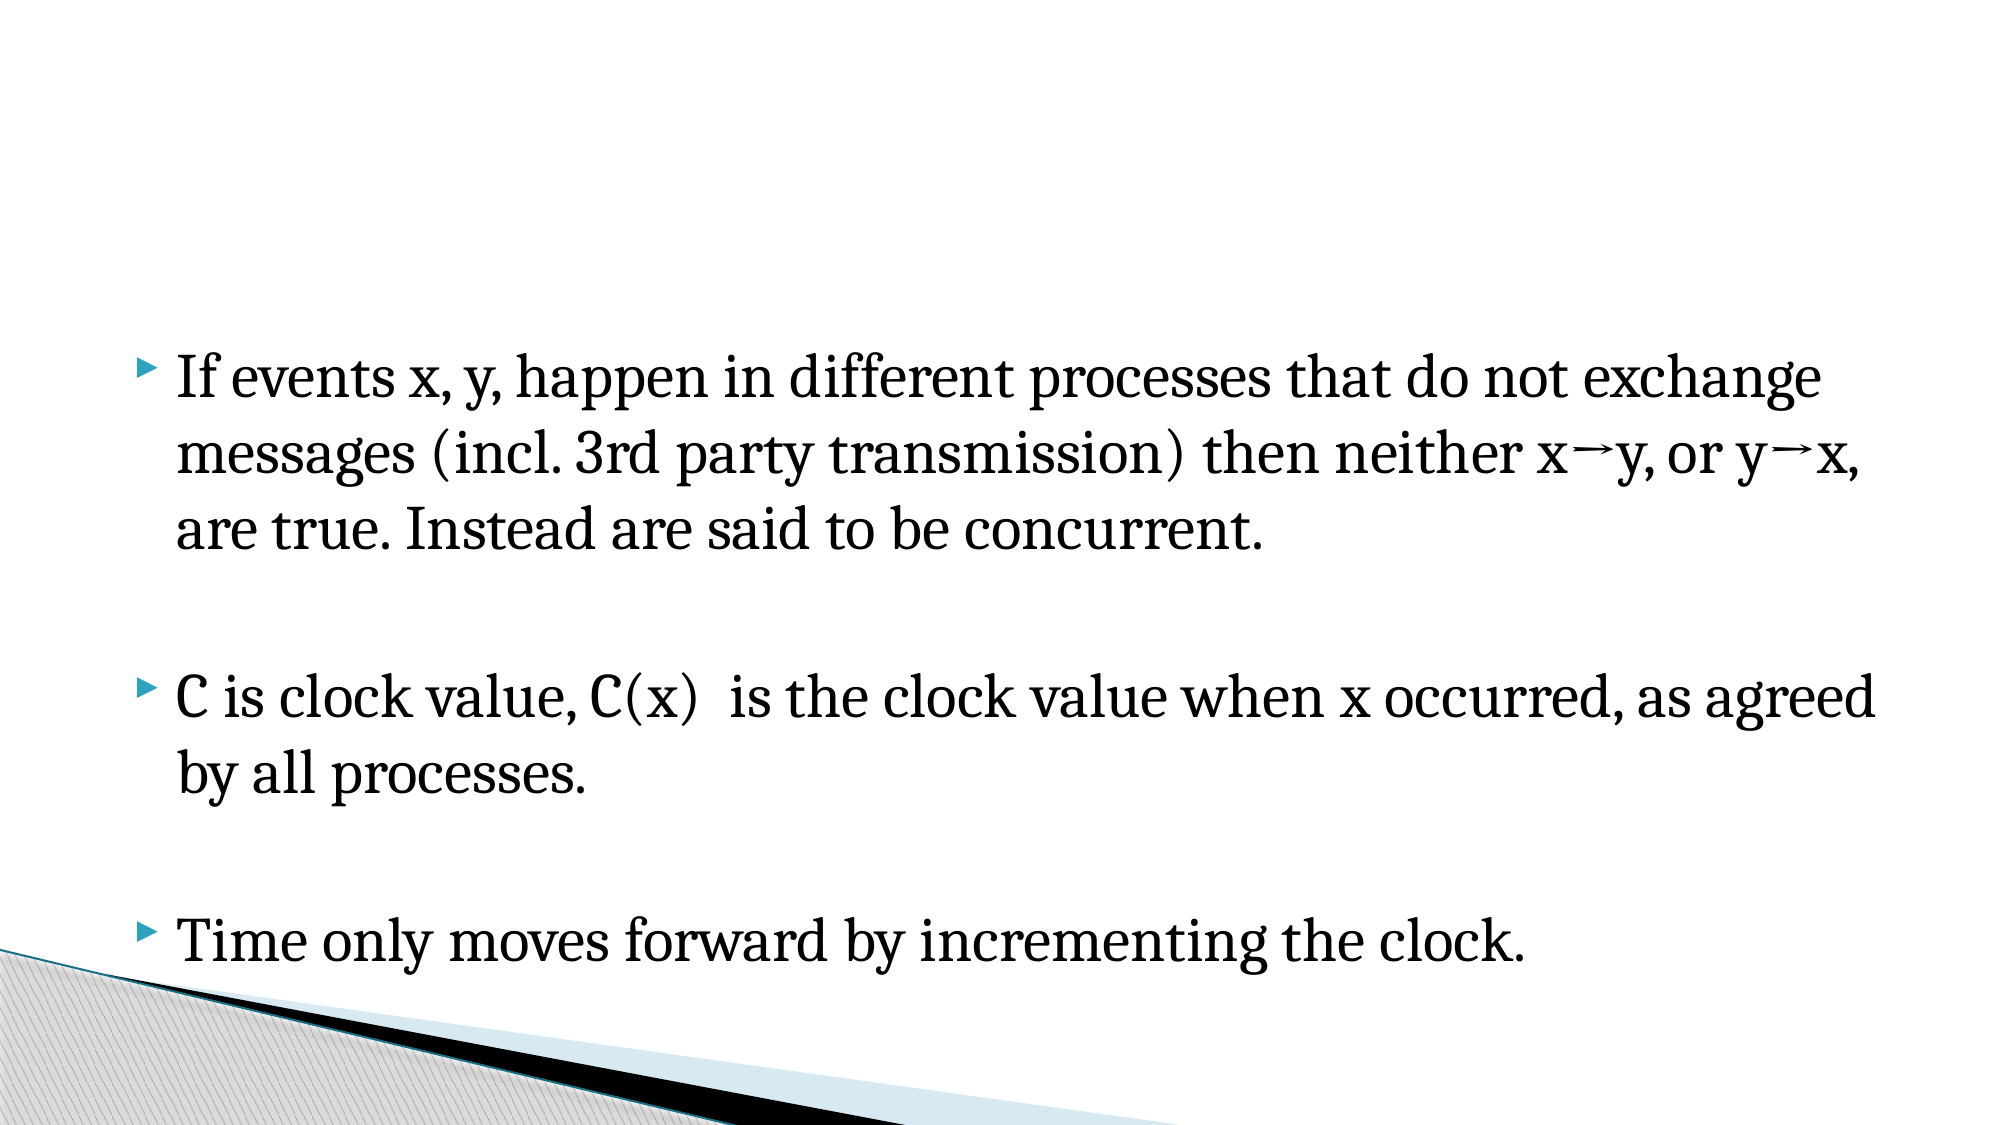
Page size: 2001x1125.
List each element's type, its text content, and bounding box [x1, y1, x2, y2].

list If events x, y, happen in different processes that do not exchange messages (incl. 3rd party transmission) then neither x→y, or y→x, are true. Instead are said to be concurrent. C is clock value, C(x) is the clock value when x occurred, as agreed by all processes. Time only moves forward by incrementing the clock. [99, 242, 1900, 986]
